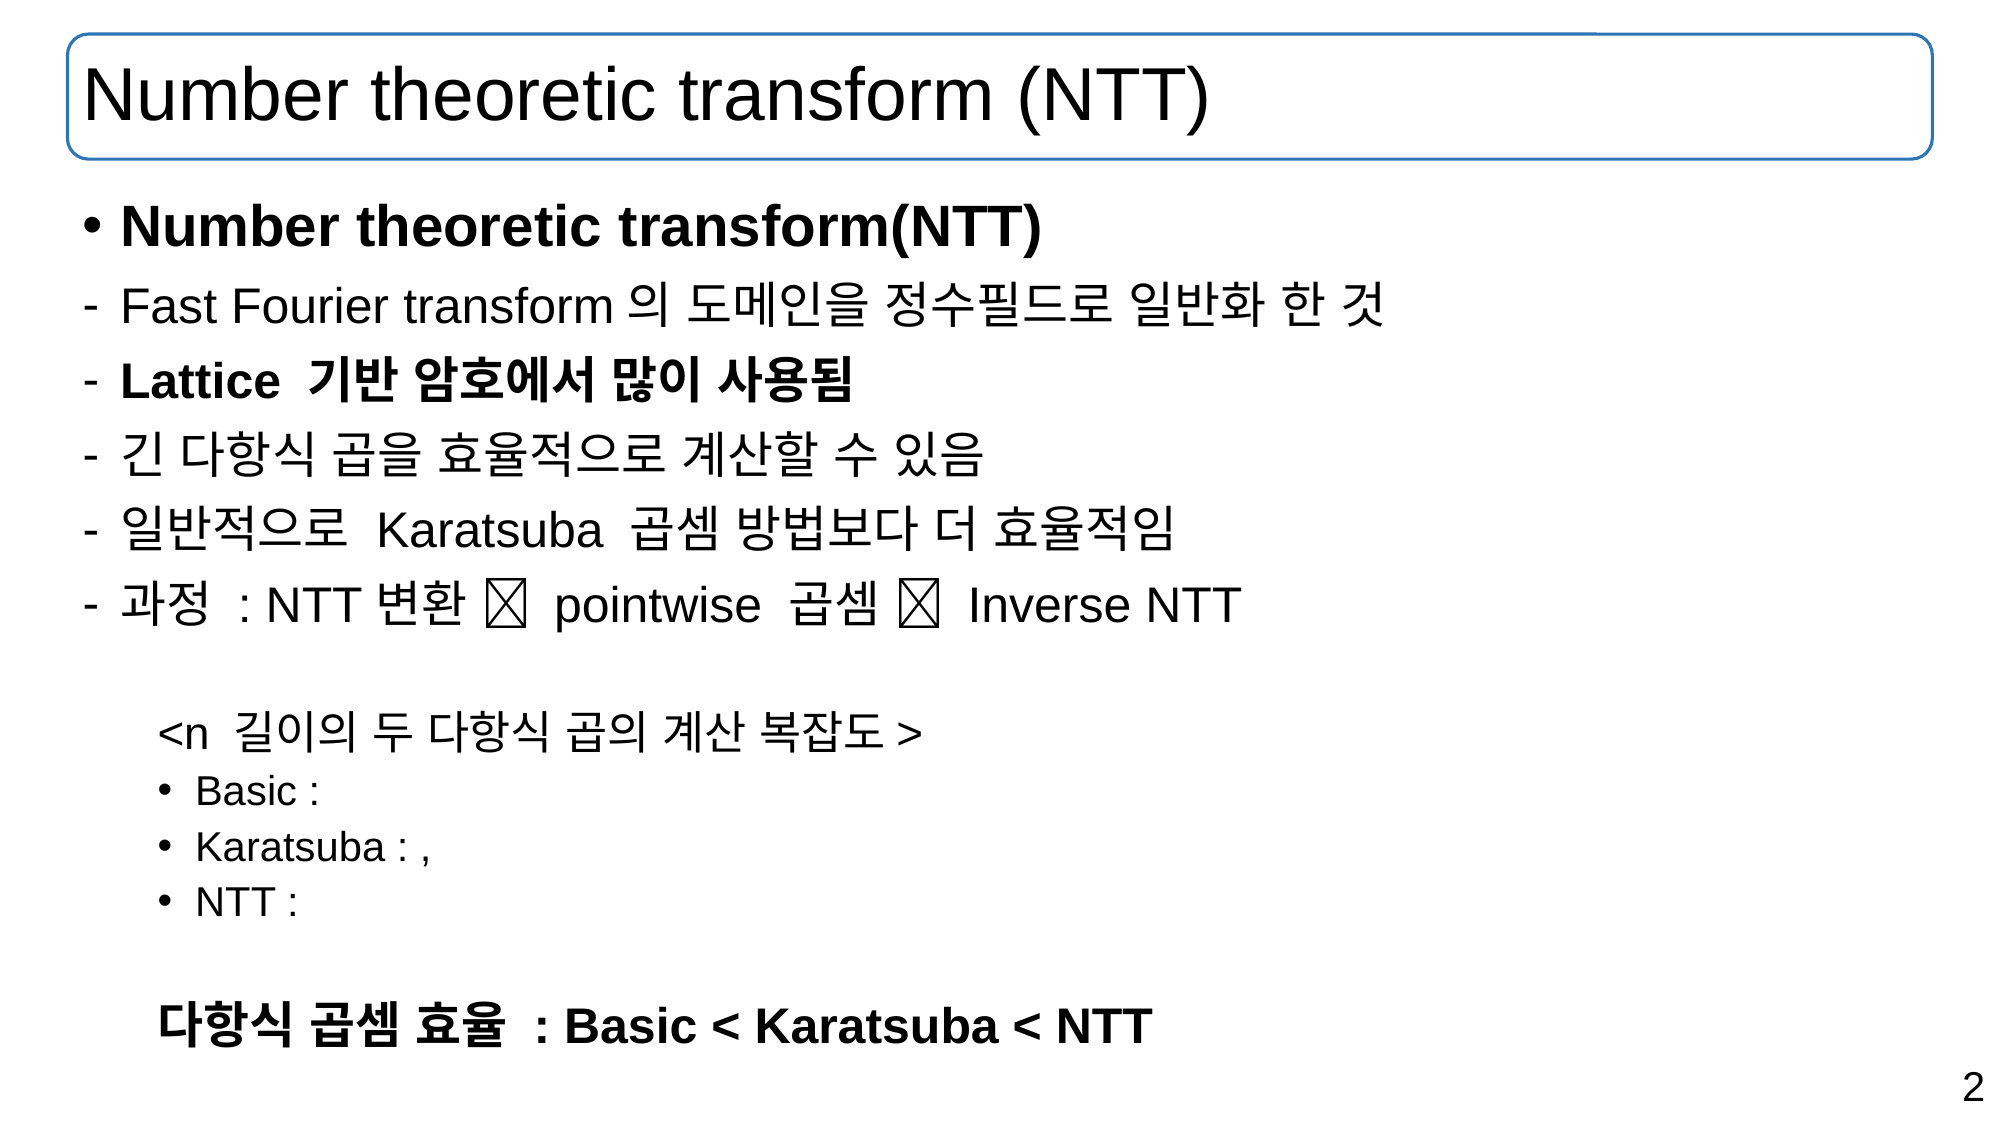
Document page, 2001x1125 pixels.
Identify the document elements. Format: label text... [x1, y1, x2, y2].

title Number theoretic transform (NTT) [67, 34, 1933, 160]
